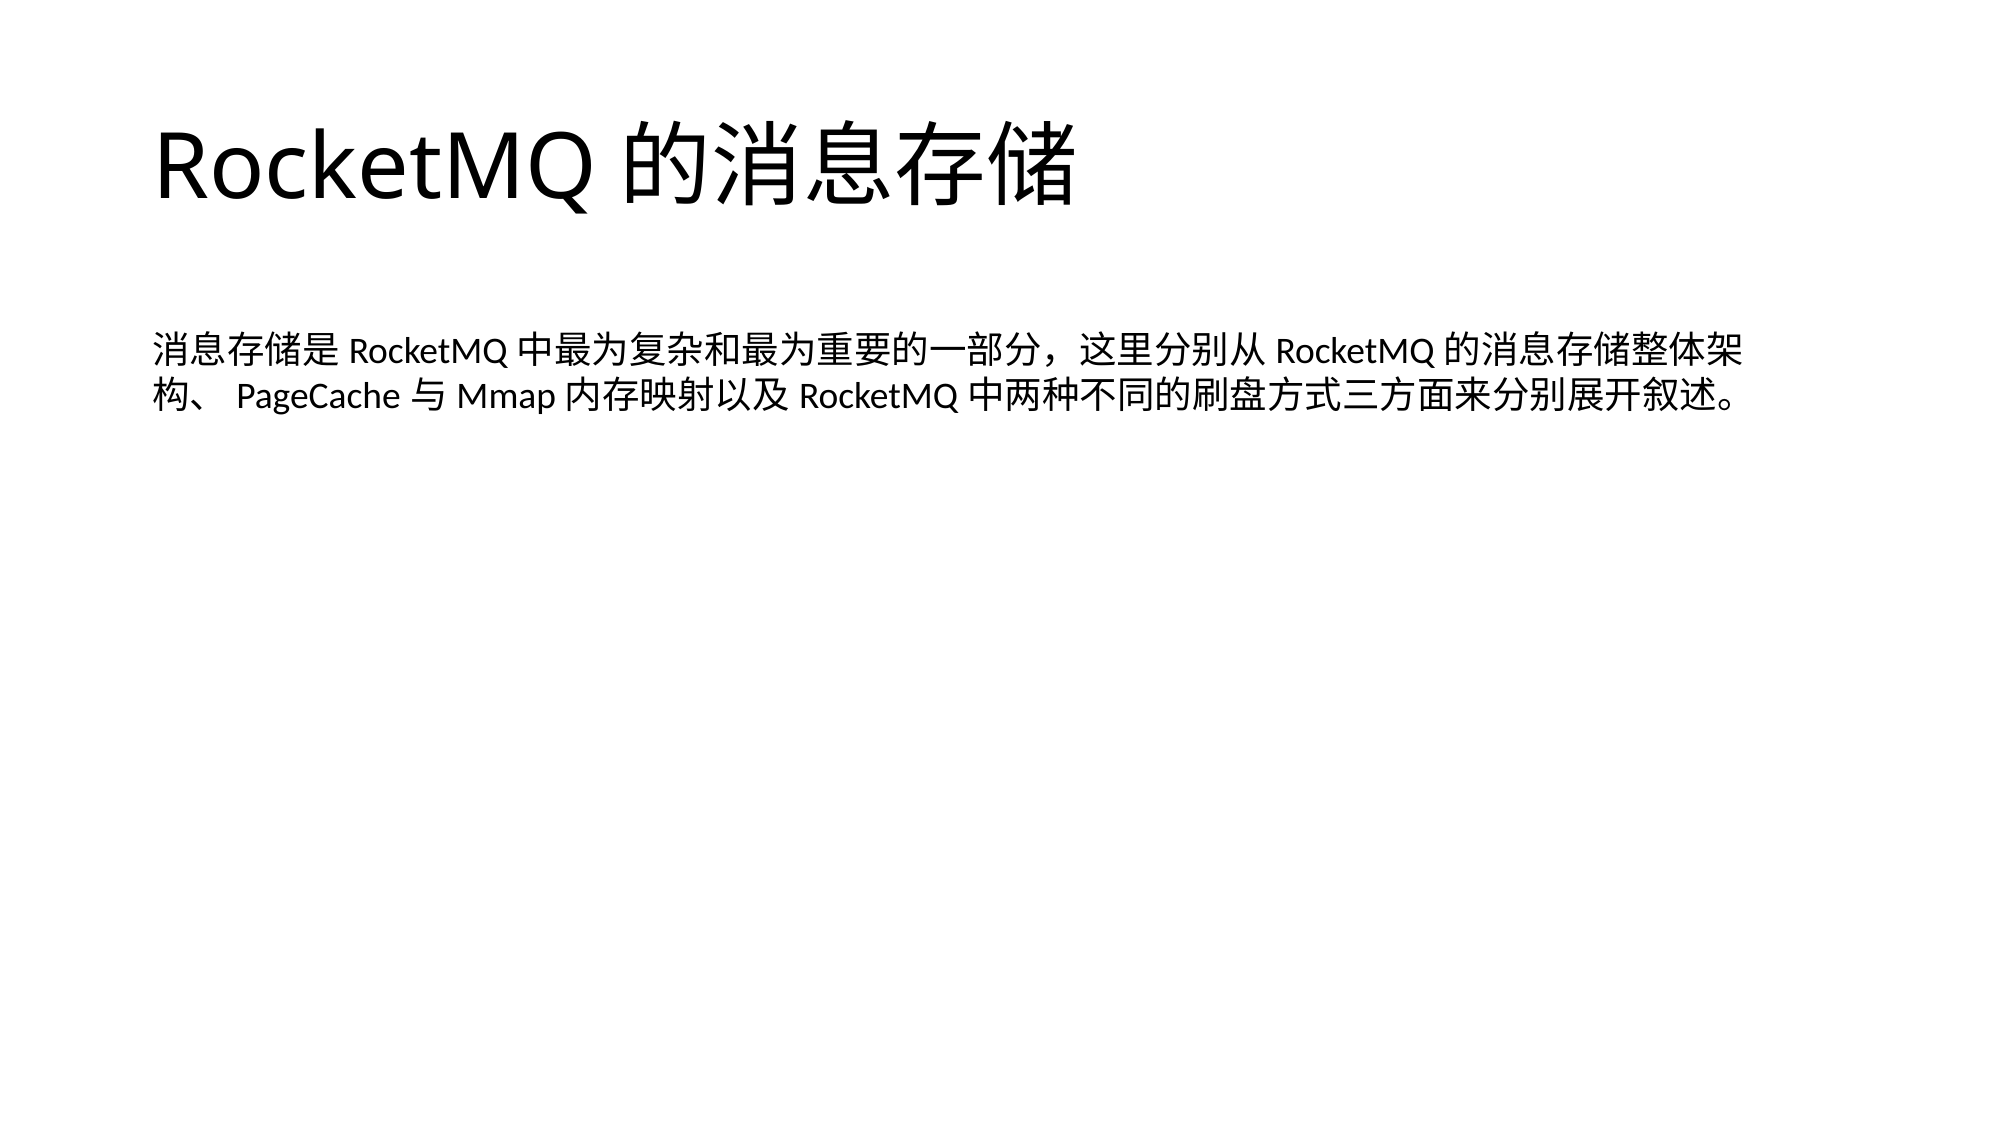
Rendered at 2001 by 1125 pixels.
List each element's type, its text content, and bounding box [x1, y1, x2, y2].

title RocketMQ的消息存储 [137, 59, 1863, 278]
text_box 消息存储是RocketMQ中最为复杂和最为重要的一部分，这里分别从RocketMQ的消息存储整体架构、PageCache与Mmap内存映射以及RocketMQ中两种不同的刷盘方式三方面来分别展开叙述。 [137, 318, 1783, 423]
